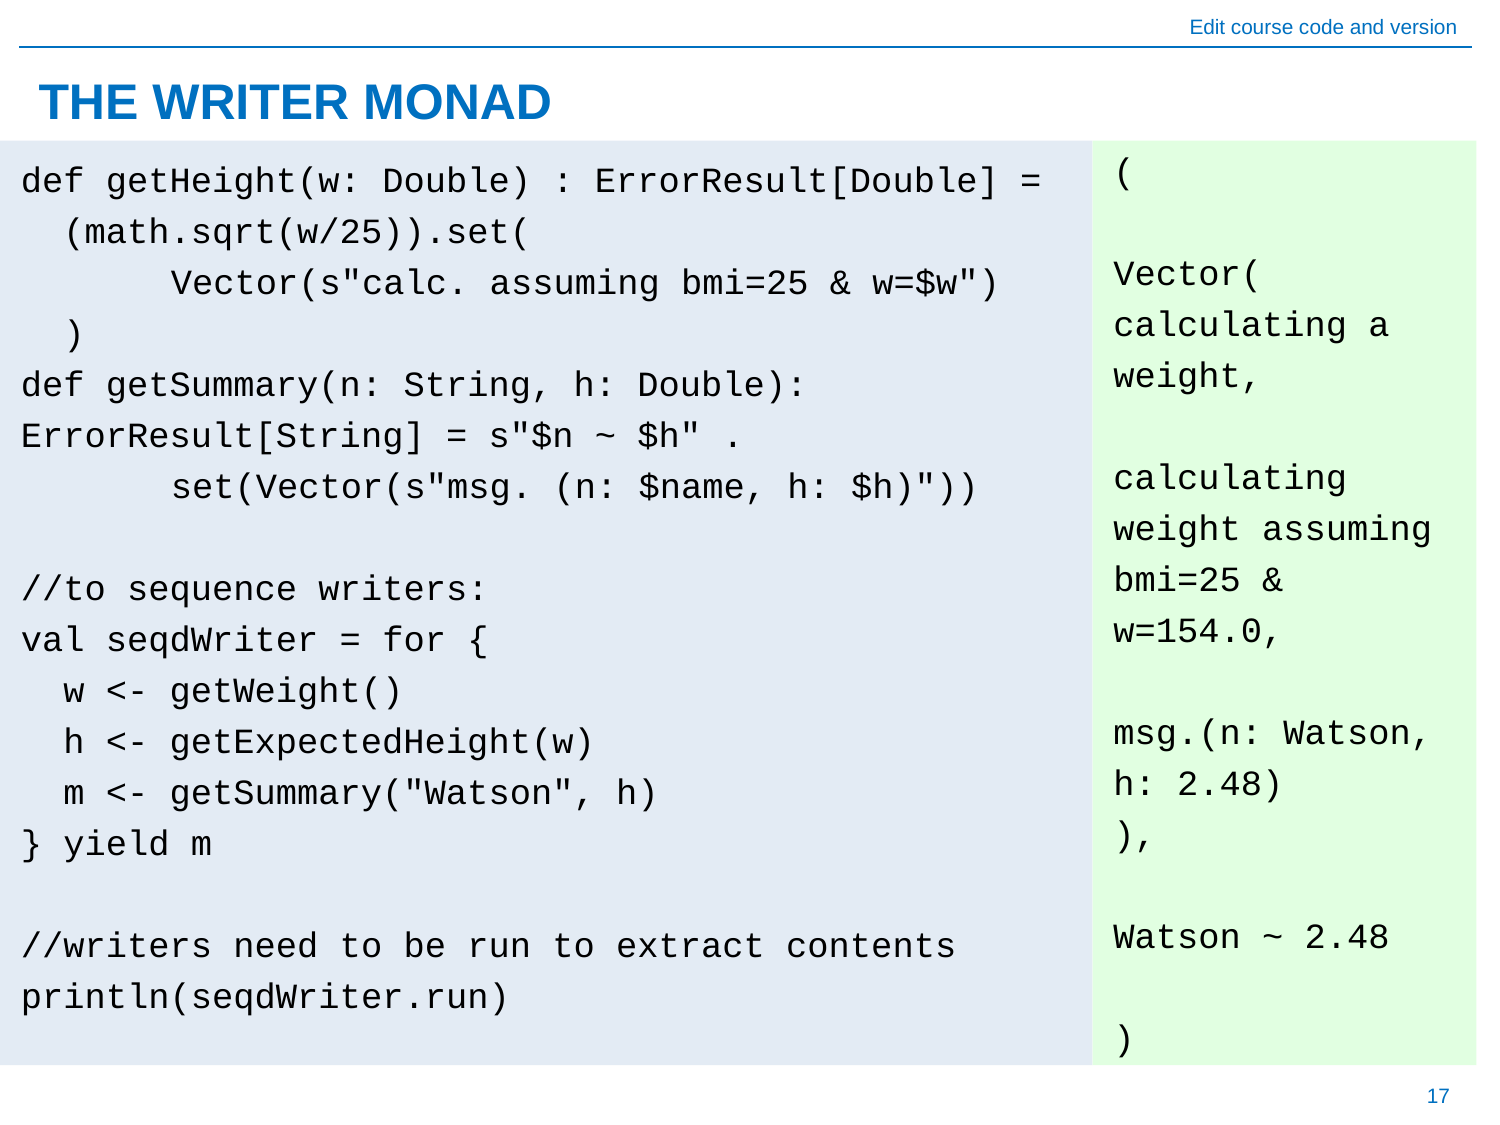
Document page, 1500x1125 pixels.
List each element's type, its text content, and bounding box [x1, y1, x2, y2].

list def getHeight(w: Double) : ErrorResult[Double] = (math.sqrt(w/25)).set( Vector(s"calc. assuming bmi=25 & w=$w") ) def getSummary(n: String, h: Double): ErrorResult[String] = s"$n ~ $h" . set(Vector(s"msg. (n: $name, h: $h)")) //to sequence writers: val seqdWriter = for { w <- getWeight() h <- getExpectedHeight(w) m <- getSummary("Watson", h) } yield m //writers need to be run to extract contents println(seqdWriter.run) [0, 140, 1092, 1066]
title THE WRITER MONAD [23, 58, 1465, 140]
list ( Vector( calculating a weight, calculating weight assuming bmi=25 & w=154.0, msg.(n: Watson, h: 2.48) ), Watson ~ 2.48 ) [1092, 140, 1477, 1066]
